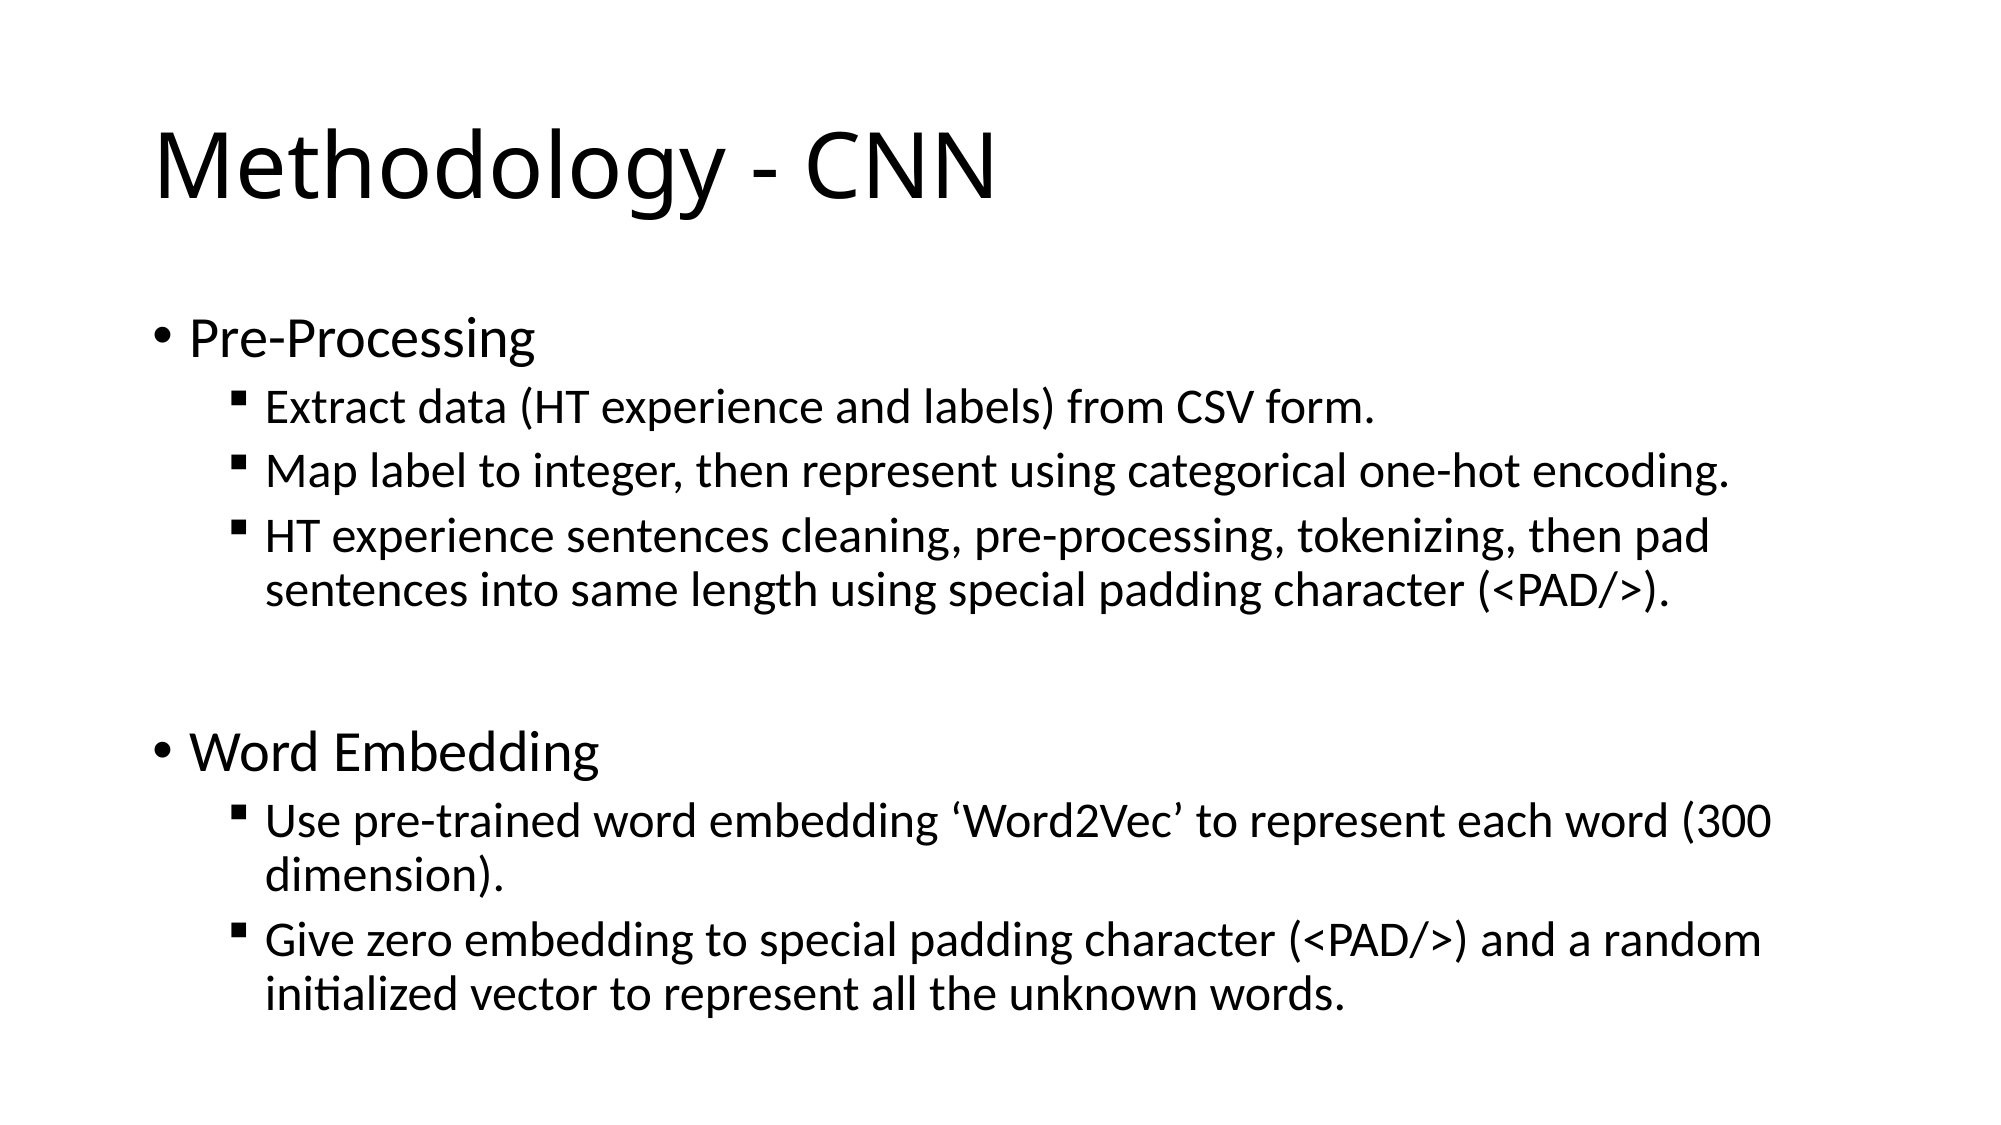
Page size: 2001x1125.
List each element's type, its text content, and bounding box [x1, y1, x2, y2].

list Pre-Processing Extract data (HT experience and labels) from CSV form. Map label to integer, then represent using categorical one-hot encoding. HT experience sentences cleaning, pre-processing, tokenizing, then pad sentences into same length using special padding character (<PAD/>). Word Embedding Use pre-trained word embedding ‘Word2Vec’ to represent each word (300 dimension). Give zero embedding to special padding character (<PAD/>) and a random initialized vector to represent all the unknown words. [137, 299, 1863, 1014]
title Methodology - CNN [137, 59, 1863, 278]
